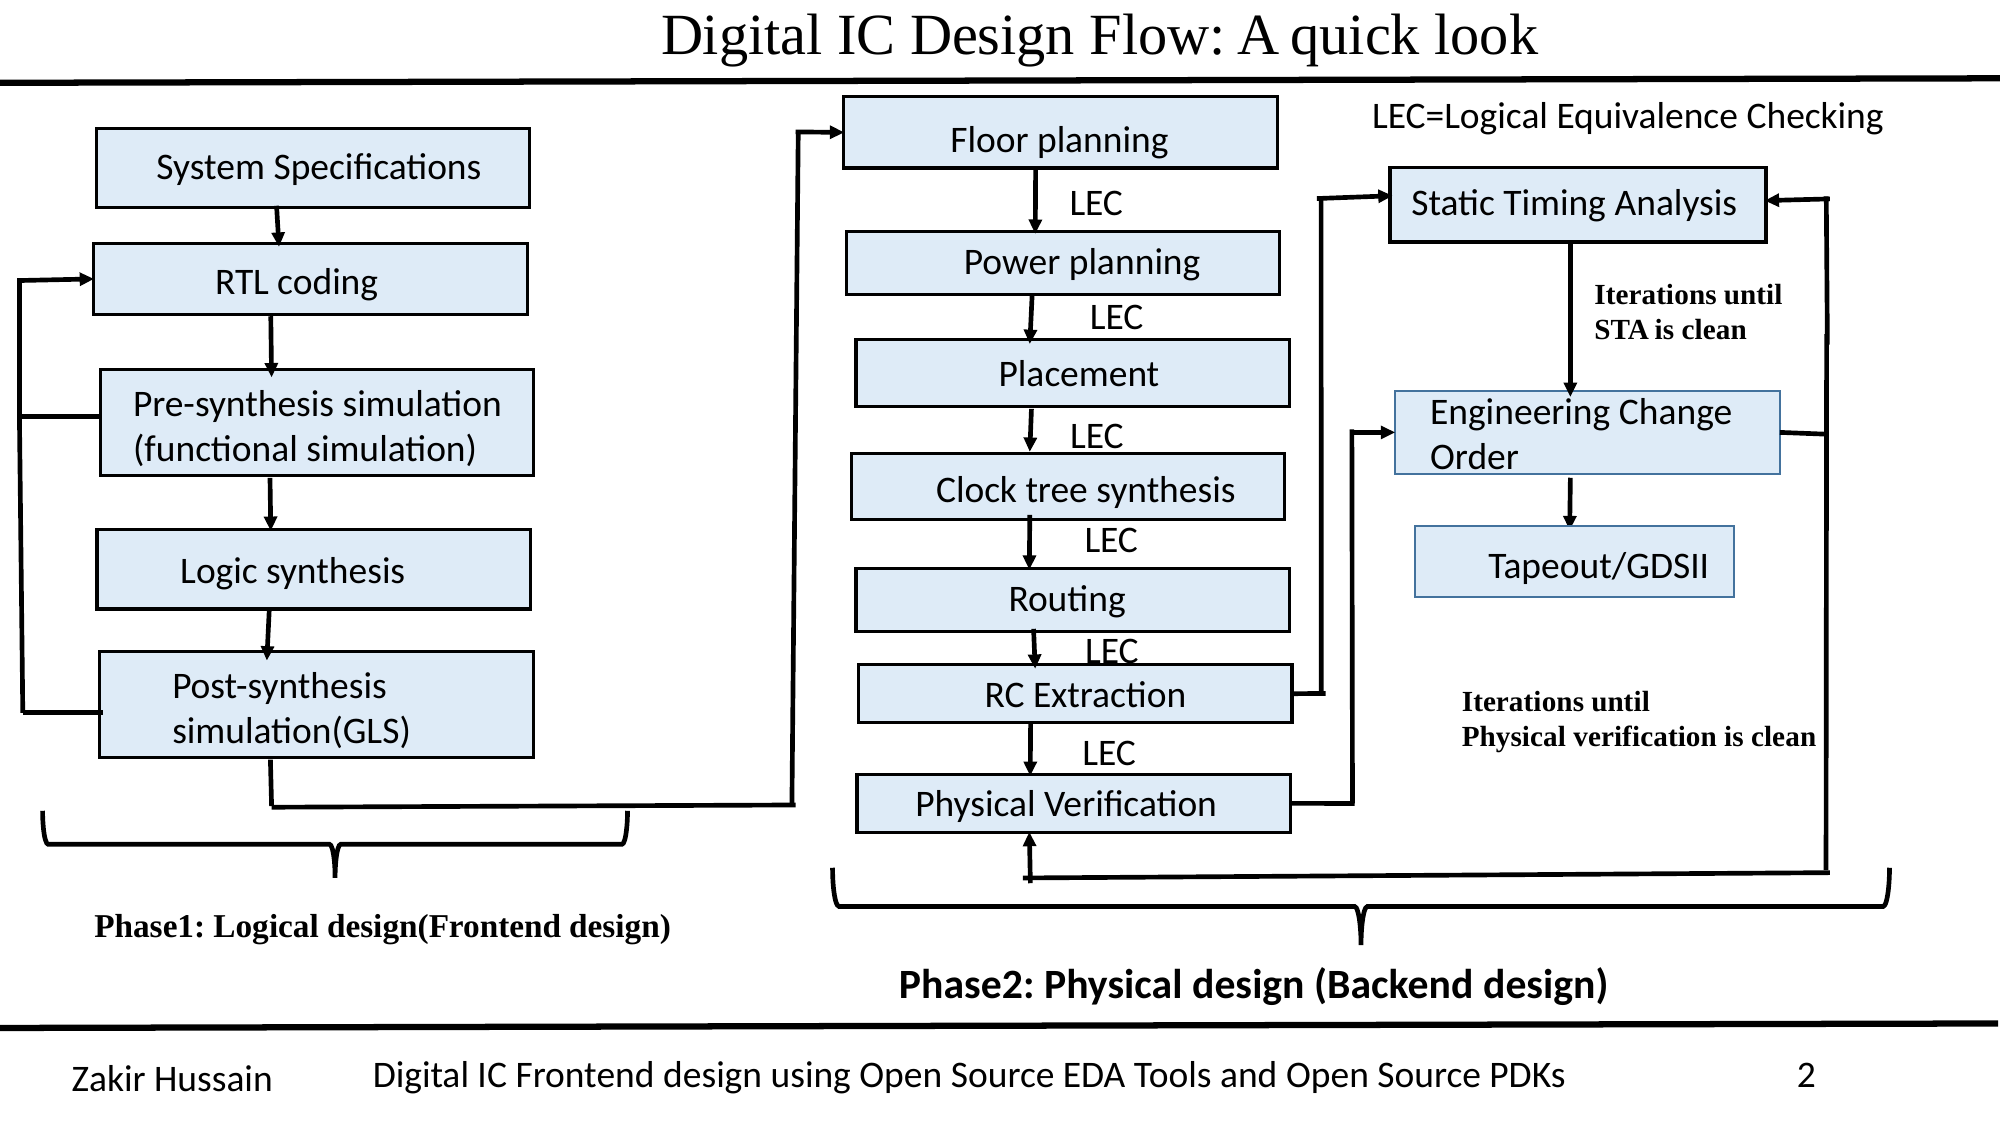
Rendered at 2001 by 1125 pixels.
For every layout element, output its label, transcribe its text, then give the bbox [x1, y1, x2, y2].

slide_number Zakir Hussain [56, 1046, 309, 1107]
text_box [856, 170, 1833, 884]
slide_number 2 [1782, 1042, 1863, 1103]
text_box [17, 96, 1890, 1015]
footer Digital IC Frontend design using Open Source EDA Tools and Open Source PDKs [358, 1042, 1648, 1103]
text_box LEC=Logical Equivalence Checking [1357, 83, 1967, 144]
